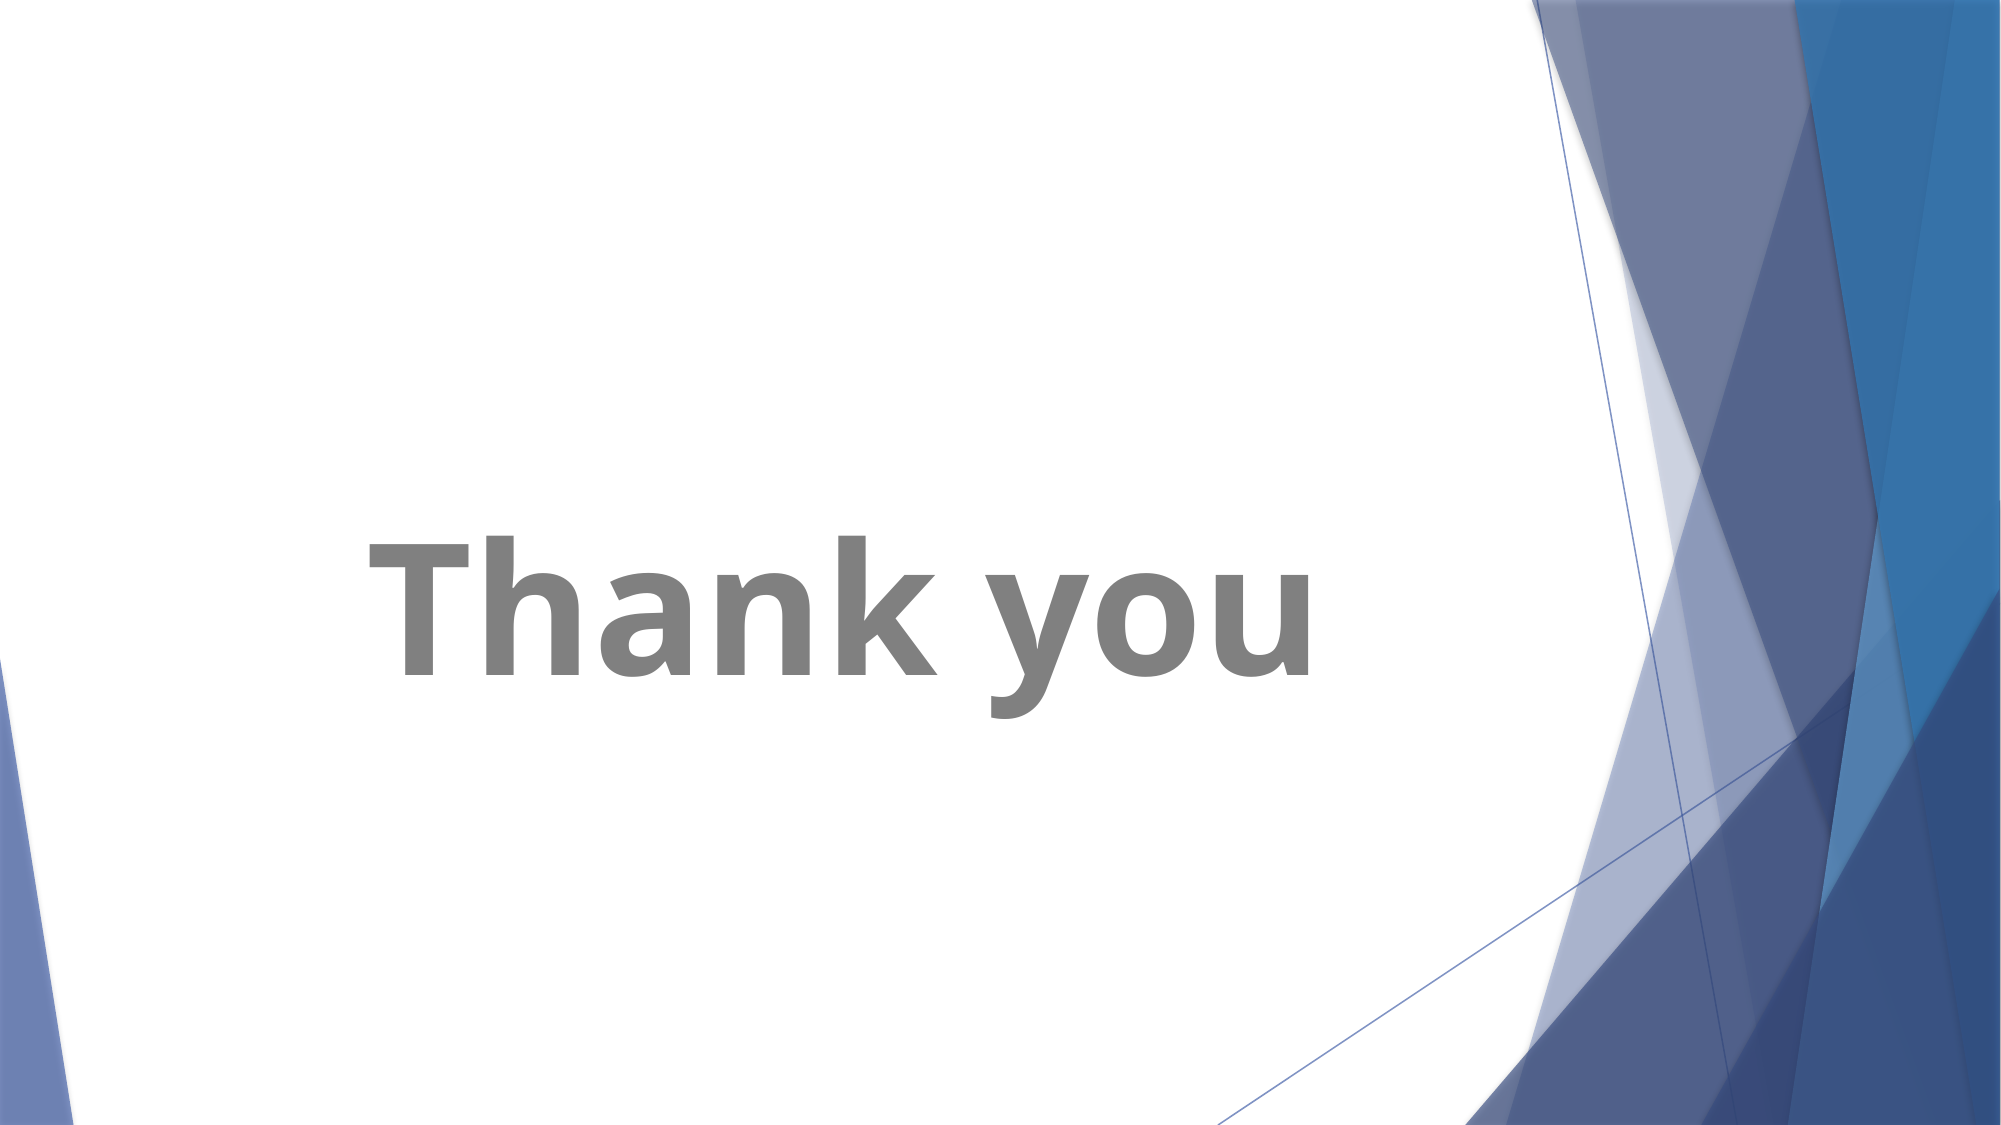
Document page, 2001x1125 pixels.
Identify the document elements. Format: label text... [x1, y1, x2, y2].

text_box TThank you [137, 485, 1496, 720]
